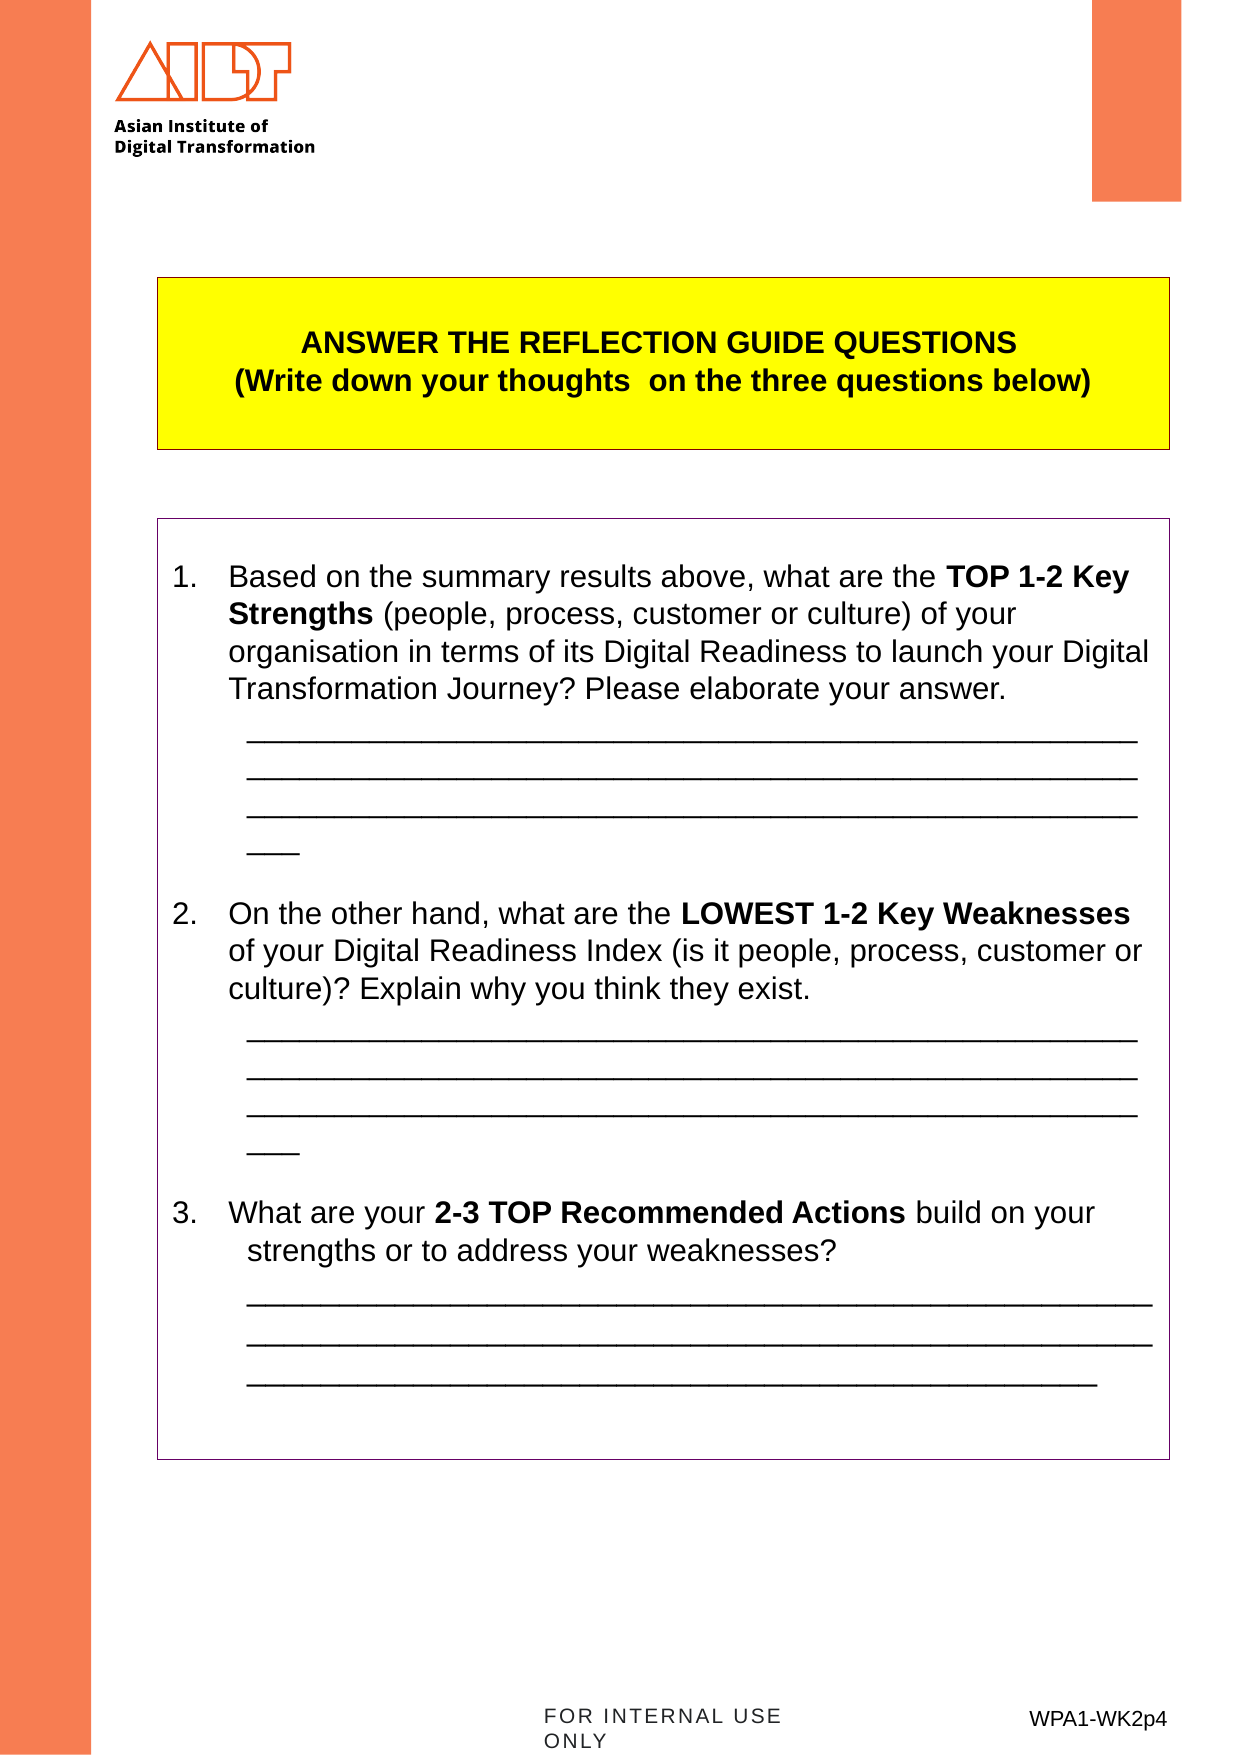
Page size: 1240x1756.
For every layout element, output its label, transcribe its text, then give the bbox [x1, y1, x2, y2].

text_box [1092, 0, 1182, 202]
picture [114, 39, 352, 160]
text_box [0, 0, 92, 1755]
text_box Based on the summary results above, what are the TOP 1-2 Key Strengths (people, process, customer or culture) of your organisation in terms of its Digital Readiness to launch your Digital Transformation Journey? Please elaborate your answer. ____________________________________________________________________________________________________________________________________________________________ On the other hand, what are the LOWEST 1-2 Key Weaknesses of your Digital Readiness Index (is it people, process, customer or culture)? Explain why you think they exist. ____________________________________________________________________________________________________________________________________________________________ What are your 2-3 TOP Recommended Actions build on your strengths or to address your weaknesses? ________________________________________________________________________________________________________________________________________________ [157, 518, 1170, 1460]
text_box WPA1-WK2p4 [757, 1697, 1183, 1739]
text_box ANSWER THE REFLECTION GUIDE QUESTIONS (Write down your thoughts on the three questions below) [157, 277, 1170, 450]
text_box FOR INTERNAL USE ONLY [541, 1699, 820, 1753]
